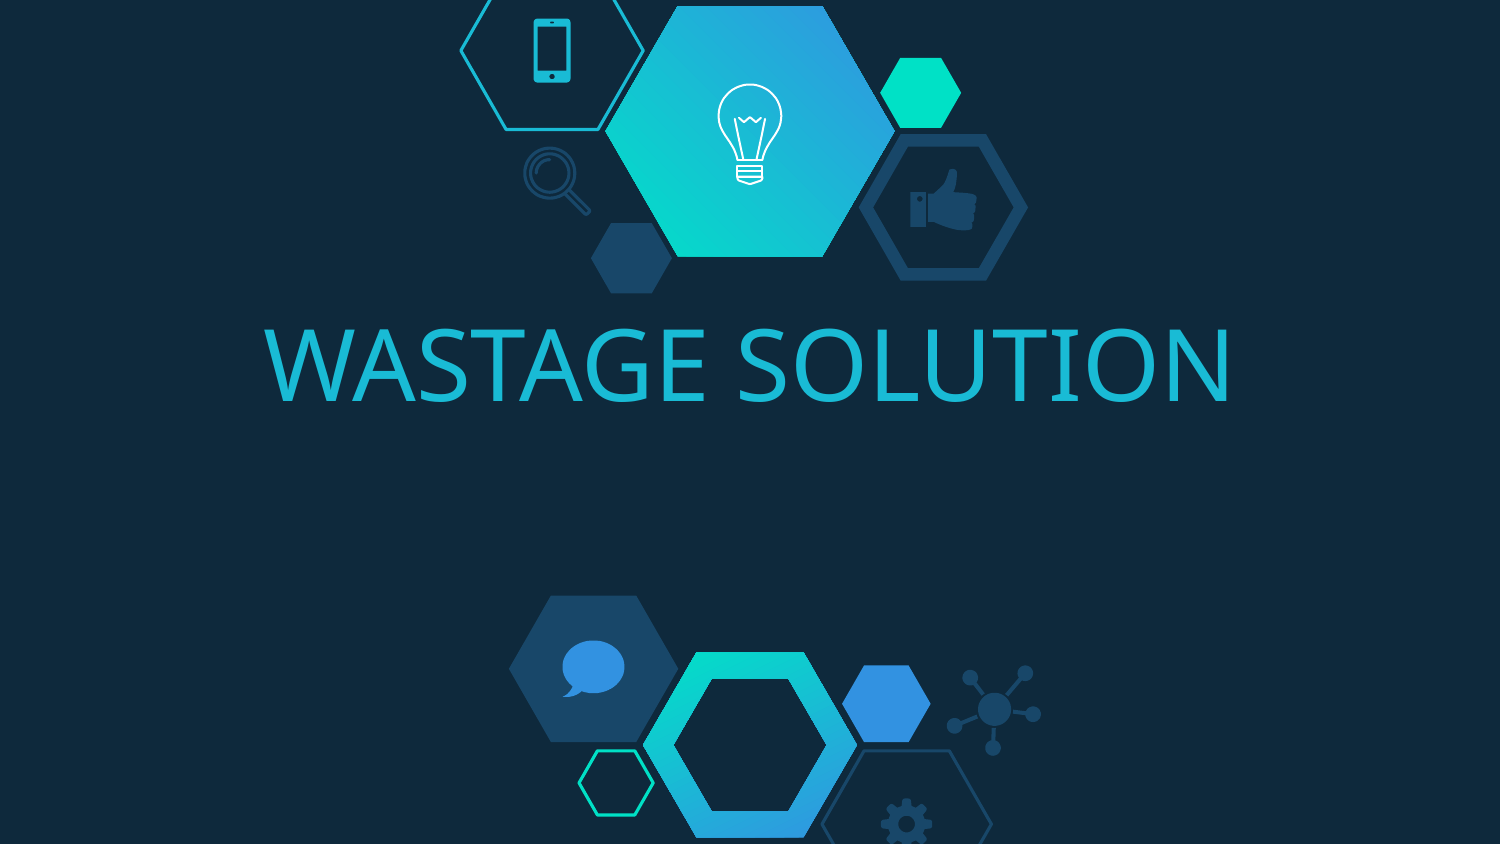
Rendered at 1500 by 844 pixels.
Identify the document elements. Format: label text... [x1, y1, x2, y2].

title WASTAGE SOLUTION [229, 326, 1271, 517]
